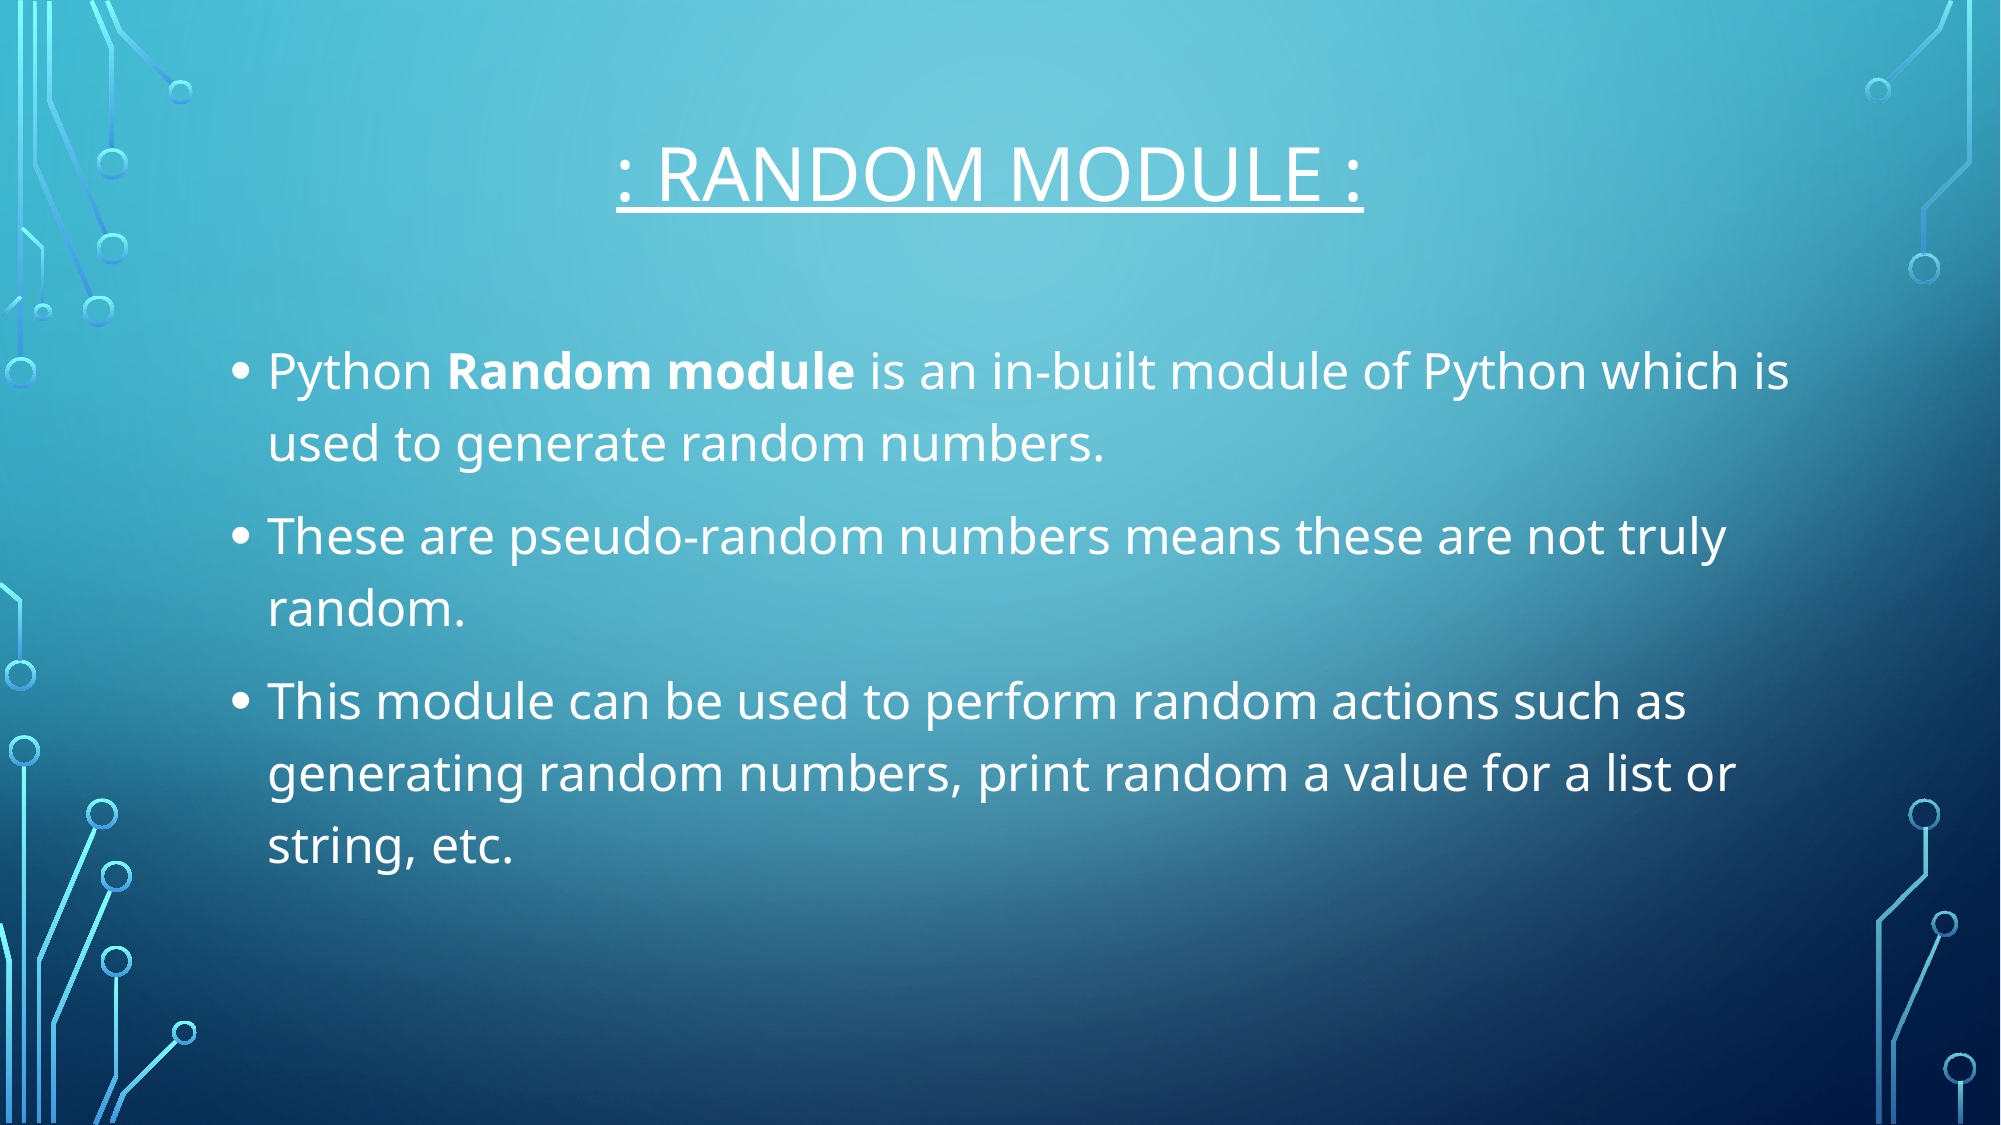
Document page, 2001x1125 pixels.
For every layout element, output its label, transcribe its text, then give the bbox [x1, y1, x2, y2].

title : RANDOM MODULE : [187, 101, 1813, 344]
list Python Random module is an in-built module of Python which is used to generate random numbers. These are pseudo-random numbers means these are not truly random. This module can be used to perform random actions such as generating random numbers, print random a value for a list or string, etc. [214, 320, 1840, 902]
